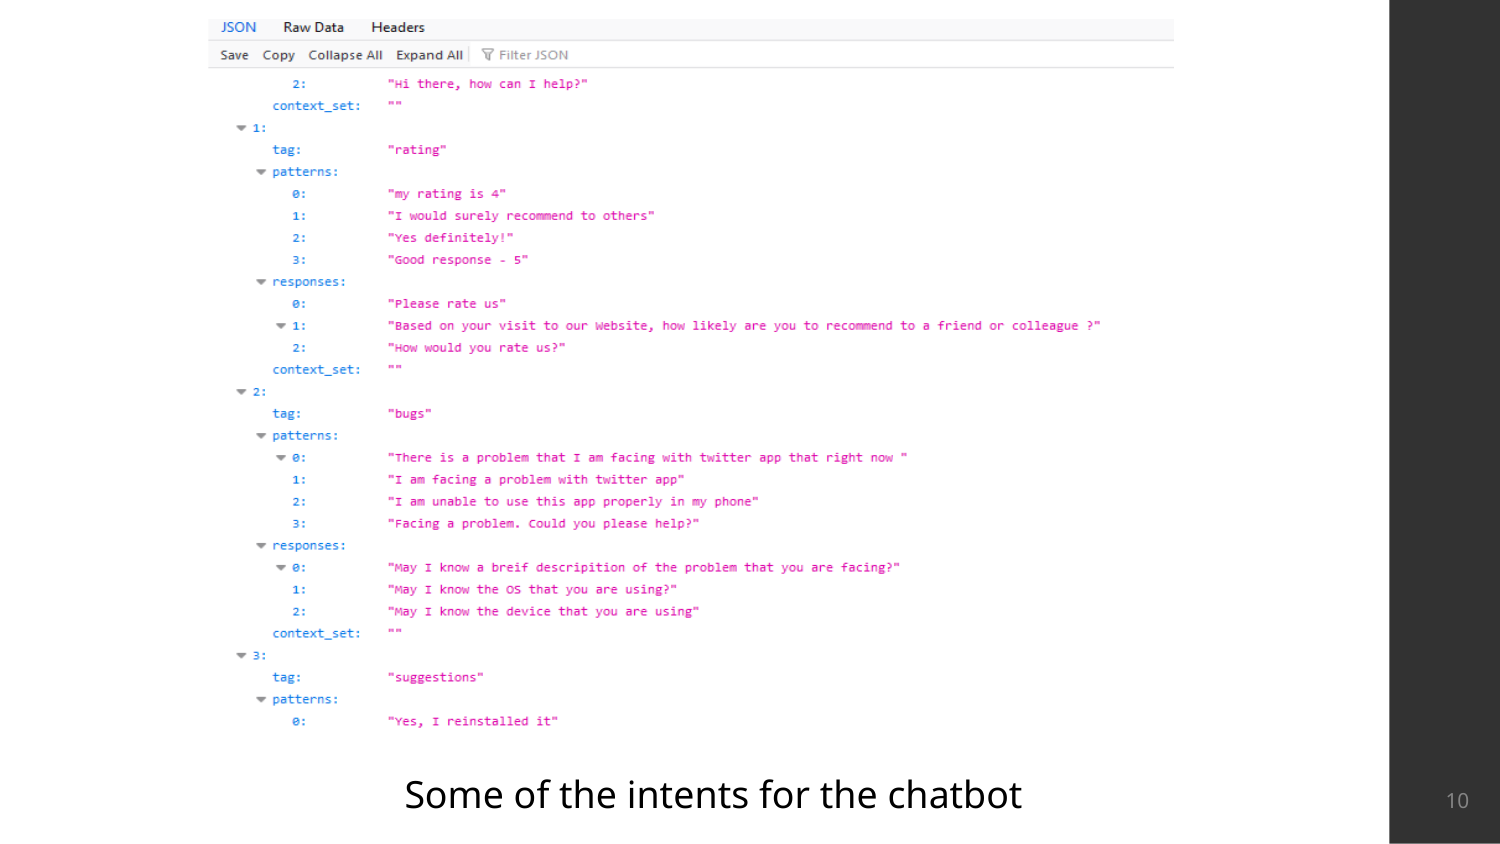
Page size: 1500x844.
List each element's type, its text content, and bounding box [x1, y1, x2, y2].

text_box Some of the intents for the chatbot [389, 763, 1111, 824]
slide_number 10 [1394, 769, 1484, 834]
picture [207, 18, 1174, 731]
